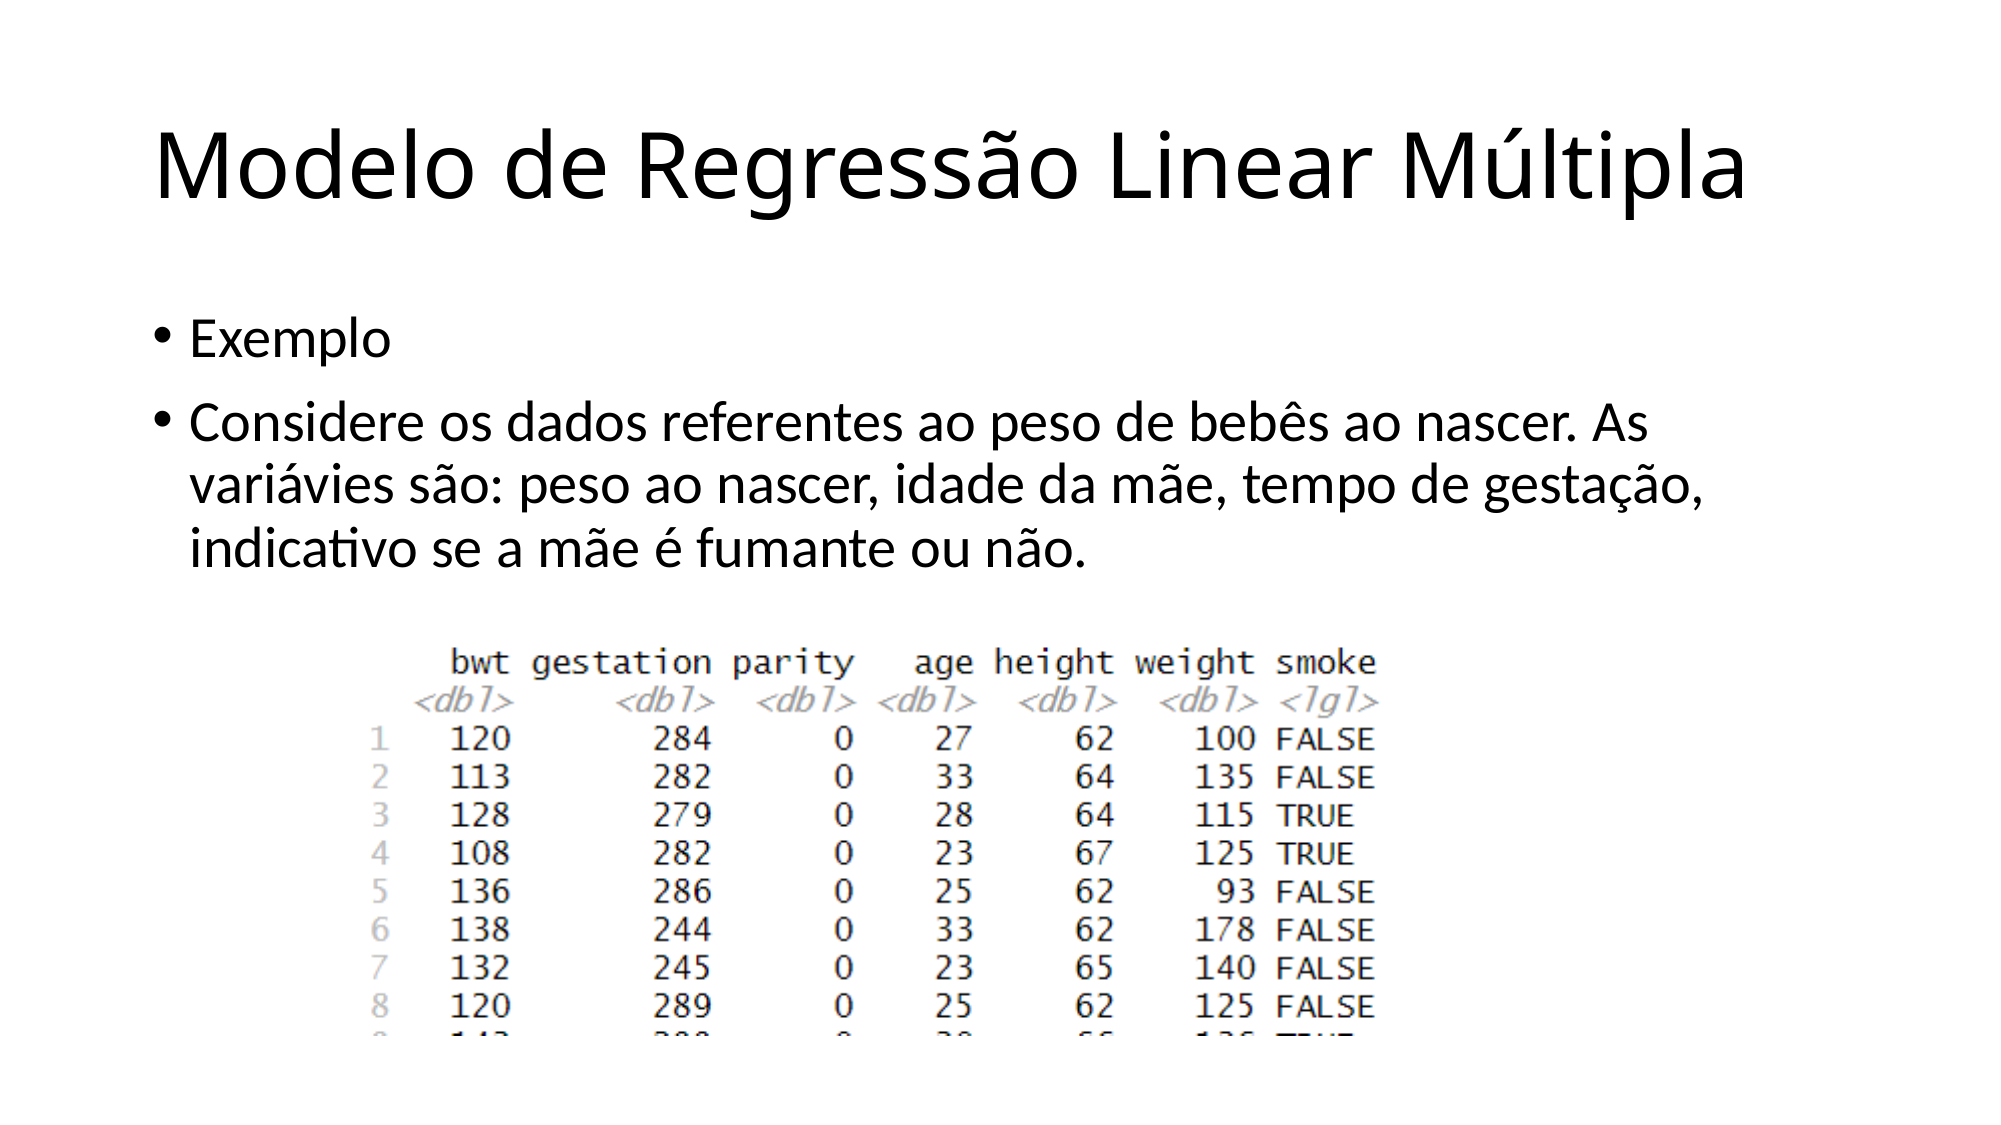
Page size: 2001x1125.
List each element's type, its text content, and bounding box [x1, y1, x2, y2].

picture [352, 642, 1409, 1036]
list Exemplo Considere os dados referentes ao peso de bebês ao nascer. As variávies são: peso ao nascer, idade da mãe, tempo de gestação, indicativo se a mãe é fumante ou não. [137, 299, 1863, 1014]
title Modelo de Regressão Linear Múltipla [137, 59, 1863, 278]
